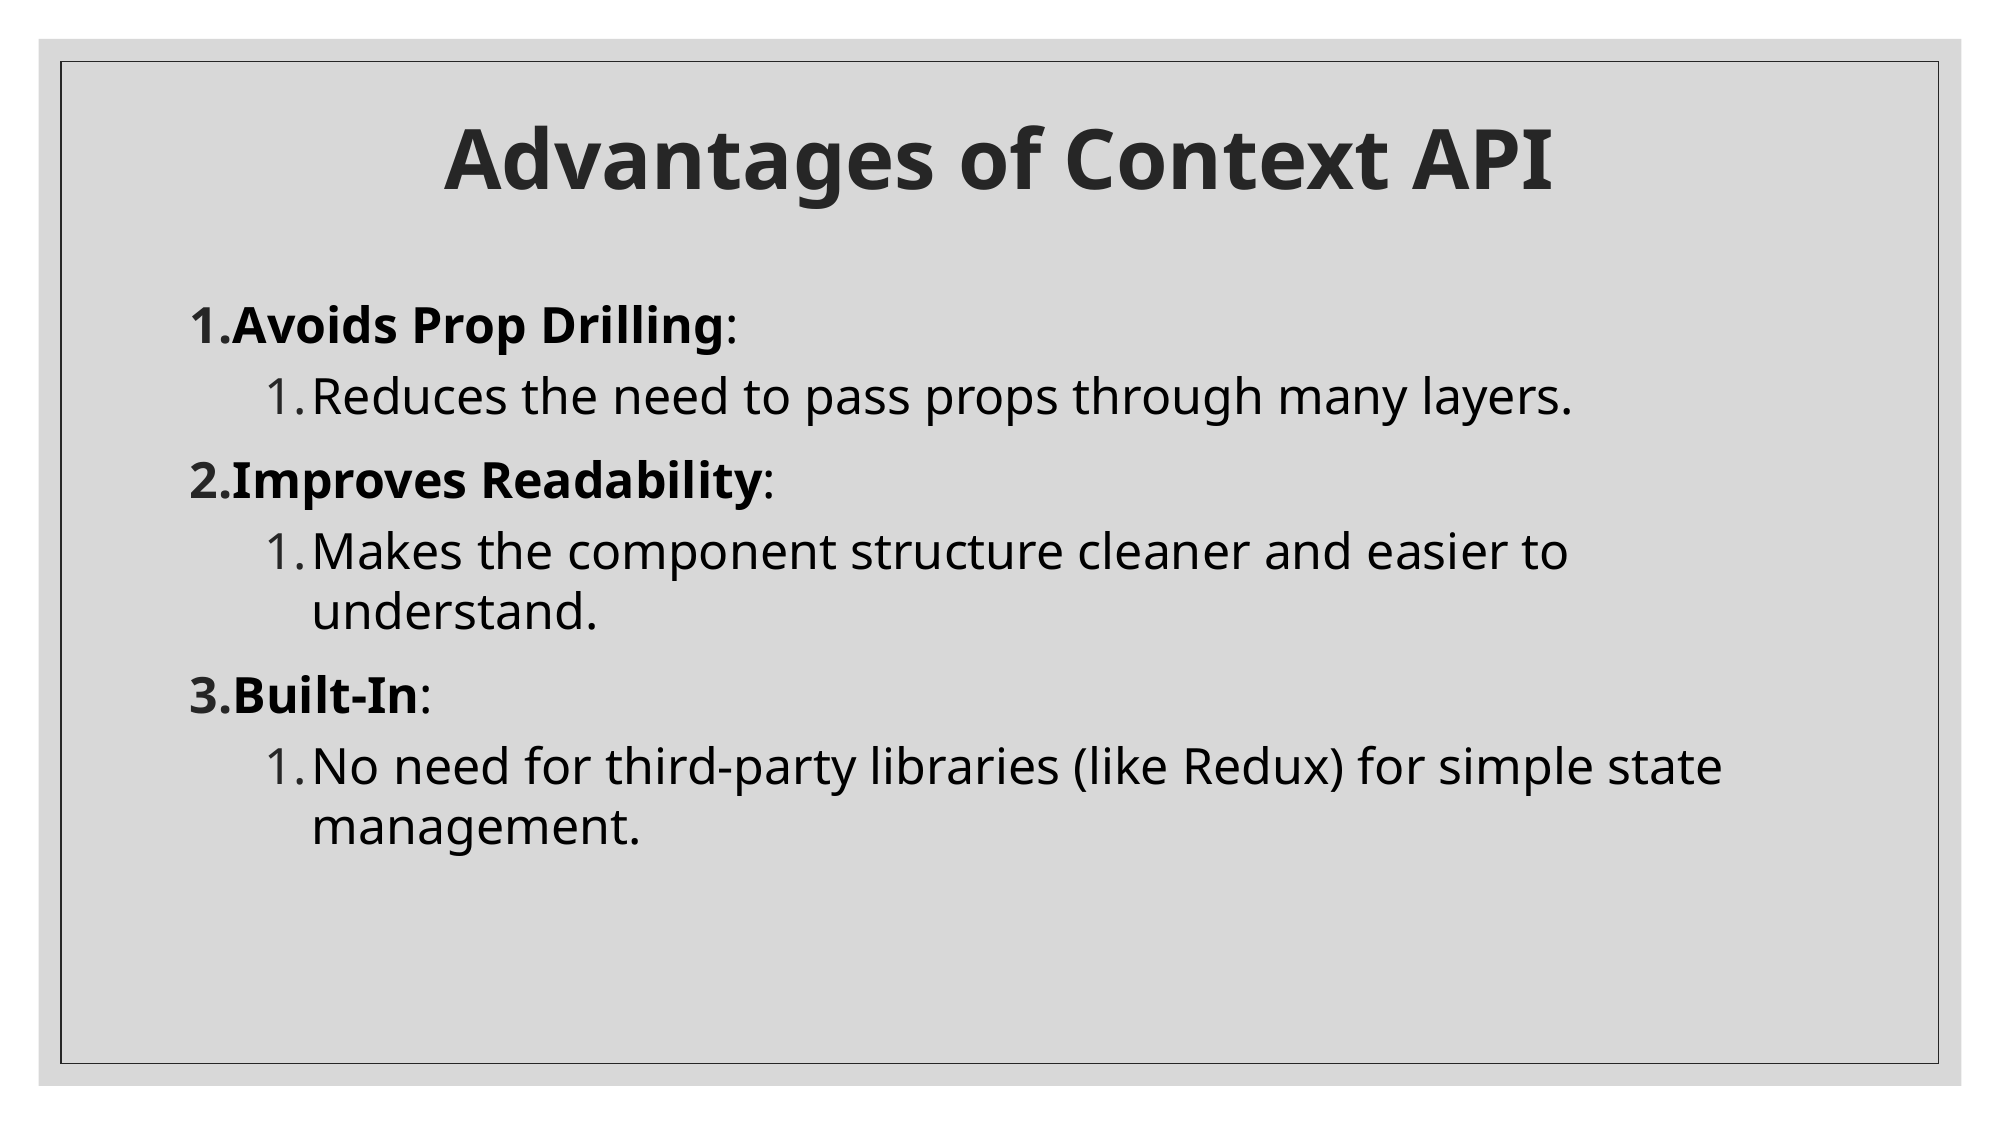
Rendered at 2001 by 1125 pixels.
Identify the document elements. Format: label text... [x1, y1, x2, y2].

list Avoids Prop Drilling: Reduces the need to pass props through many layers. Improves Readability: Makes the component structure cleaner and easier to understand. Built-In: No need for third-party libraries (like Redux) for simple state management. [174, 280, 1825, 912]
title Advantages of Context API [174, 105, 1825, 280]
